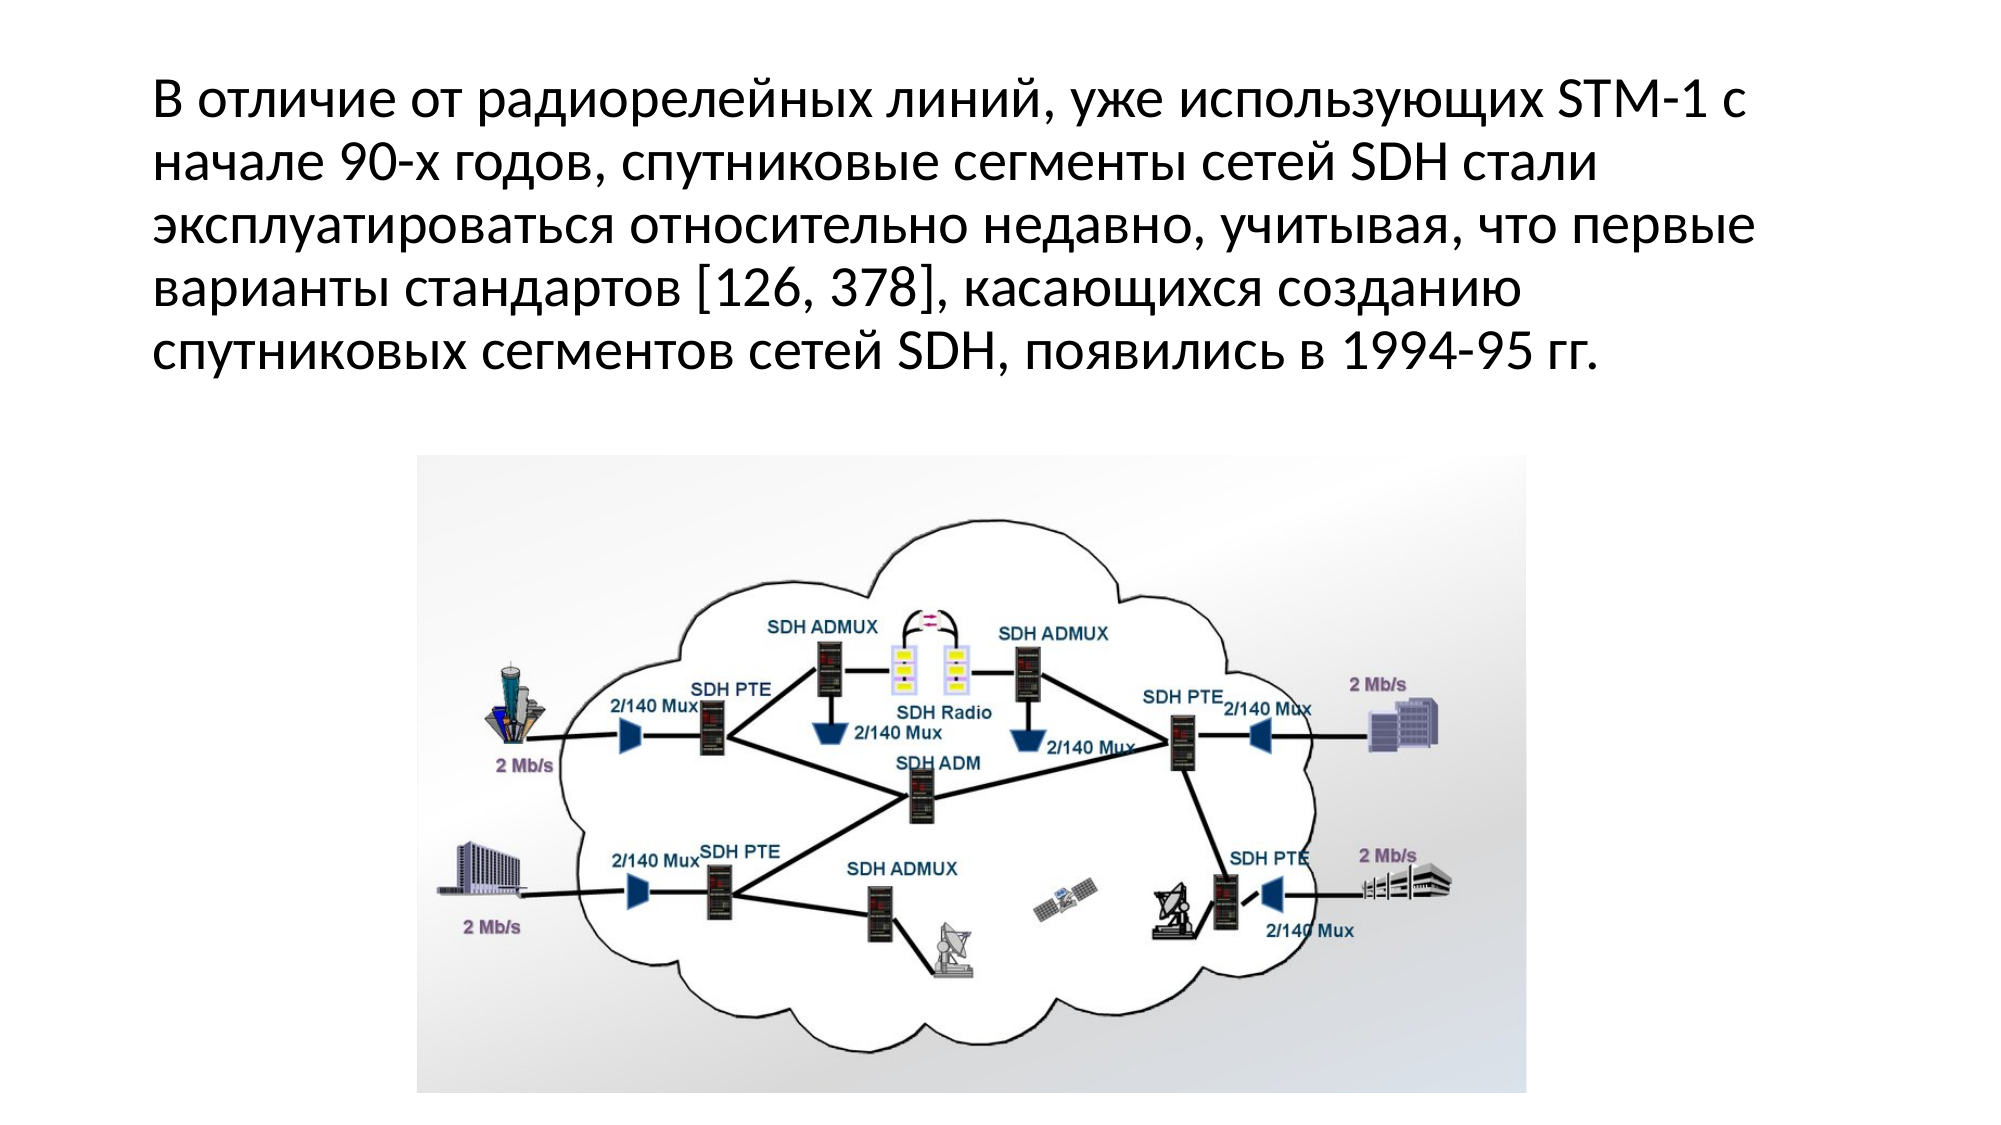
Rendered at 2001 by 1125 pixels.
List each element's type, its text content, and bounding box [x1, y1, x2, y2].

picture [416, 455, 1527, 1093]
list В отличие от радиорелейных линий, уже использующих STM-1 с начале 90-х годов, спутниковые сегменты сетей SDH стали эксплуатироваться относительно недавно, учитывая, что первые варианты стандартов [126, 378], касающихся созданию спутниковых сегментов сетей SDH, появились в 1994-95 гг. [137, 59, 1863, 774]
